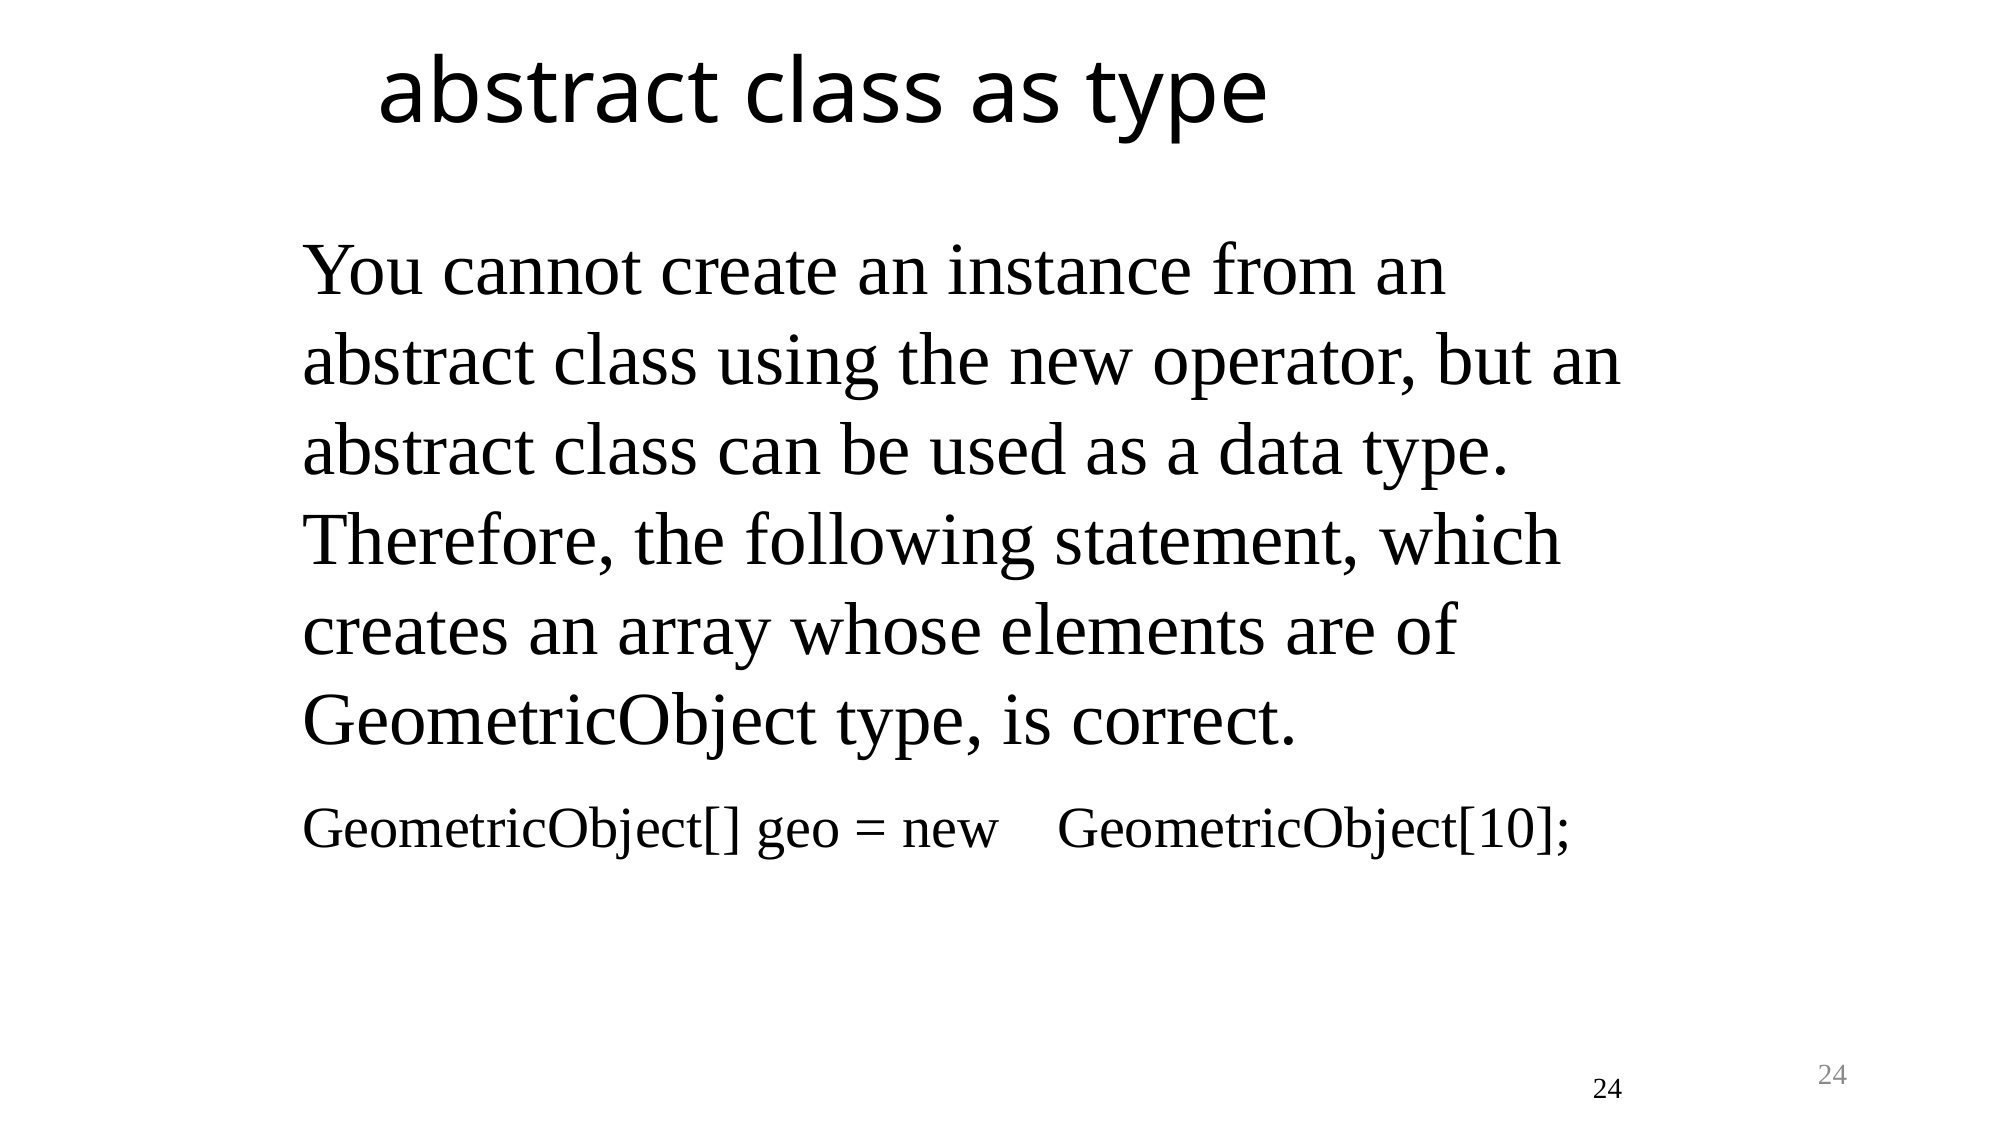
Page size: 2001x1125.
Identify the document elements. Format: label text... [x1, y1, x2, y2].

text_box 24 [1324, 1049, 1638, 1125]
title abstract class as type [362, 37, 1638, 150]
slide_number 24 [1412, 1042, 1863, 1103]
text_box You cannot create an instance from an abstract class using the new operator, but an abstract class can be used as a data type. Therefore, the following statement, which creates an array whose elements are of GeometricObject type, is correct. GeometricObject[] geo = new GeometricObject[10]; [287, 212, 1713, 867]
